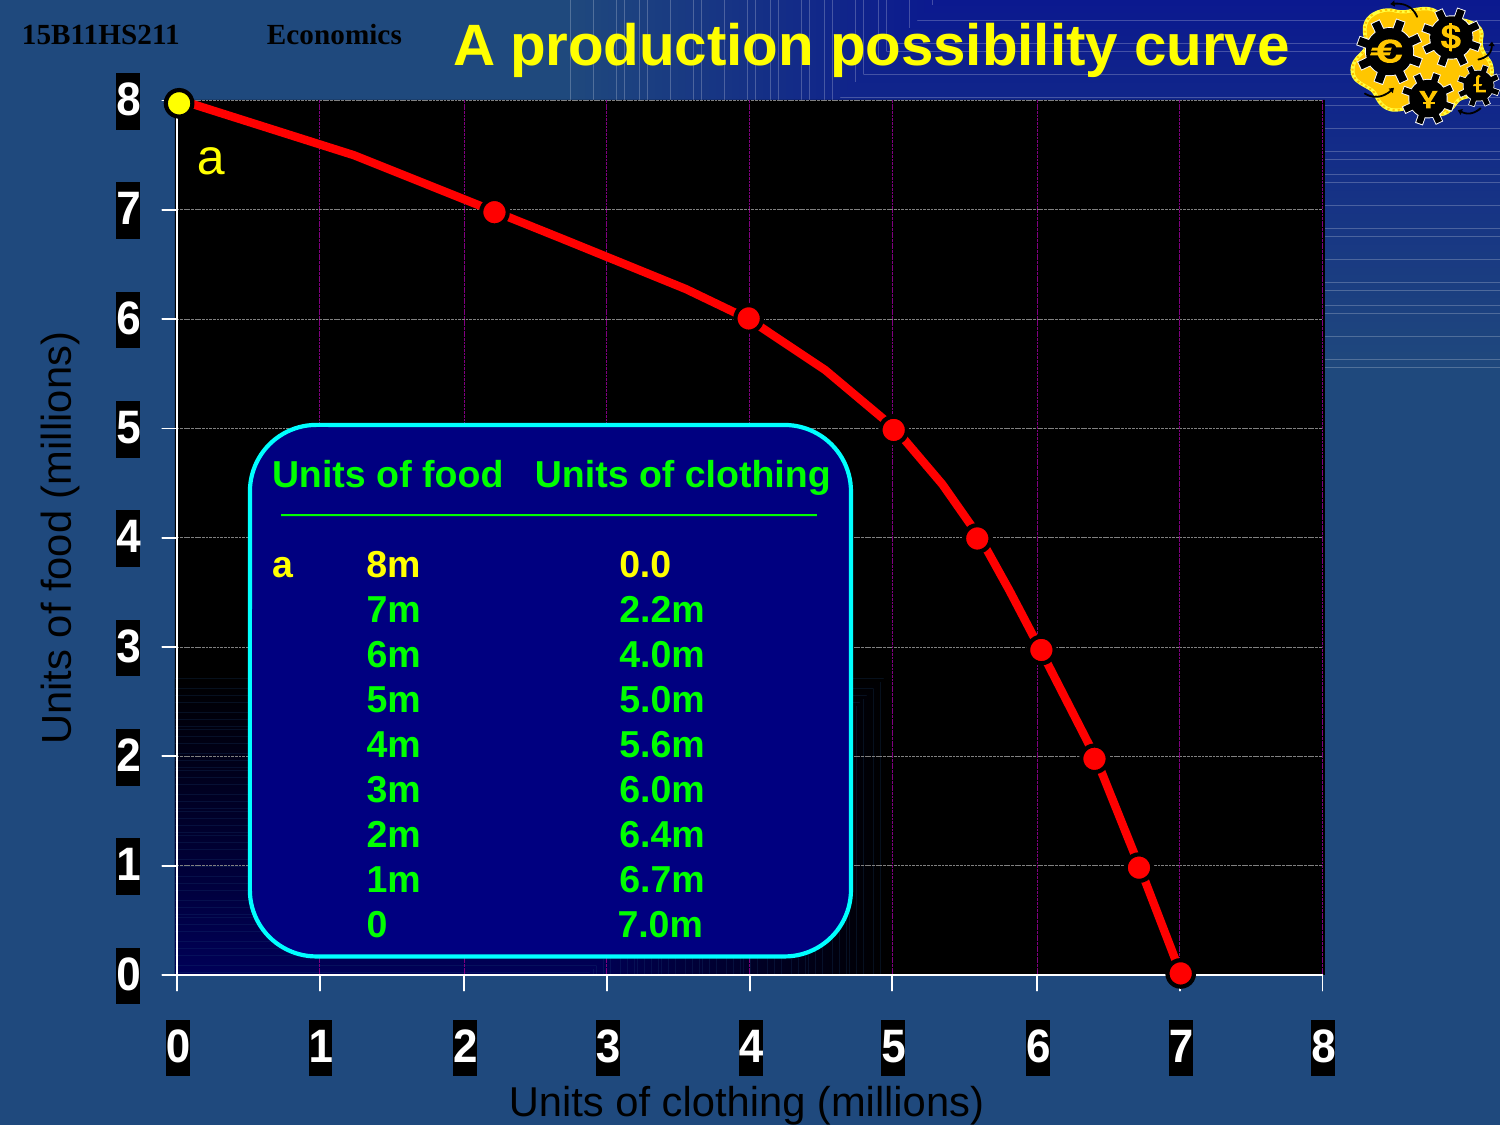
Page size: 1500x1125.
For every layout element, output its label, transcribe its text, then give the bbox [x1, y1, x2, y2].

text_box Units of food (millions) [21, 316, 87, 760]
text_box A production possibility curve [438, 0, 1307, 48]
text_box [99, 49, 1351, 1101]
text_box Units of clothing (millions) [493, 1109, 1000, 1125]
